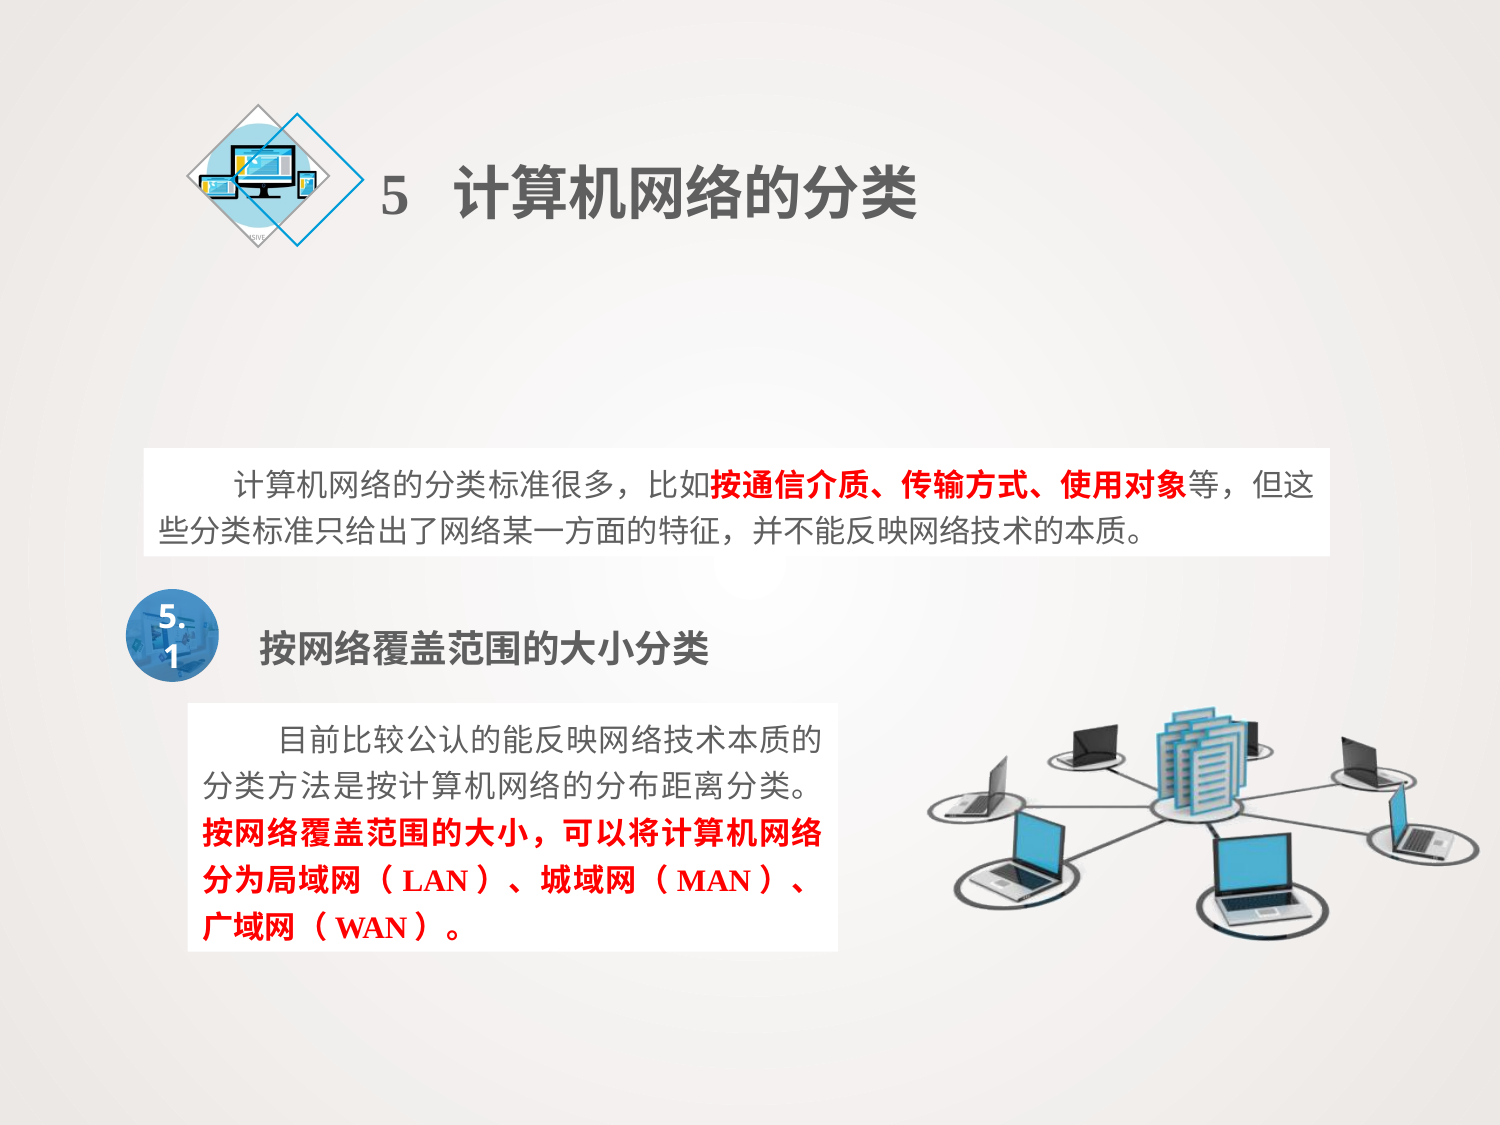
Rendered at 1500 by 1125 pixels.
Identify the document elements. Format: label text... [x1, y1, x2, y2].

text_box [187, 105, 364, 247]
text_box 5 计算机网络的分类 [365, 149, 934, 234]
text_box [125, 588, 219, 682]
text_box 按网络覆盖范围的大小分类 [219, 606, 1084, 678]
picture [911, 629, 1498, 1020]
text_box 计算机网络的分类标准很多，比如按通信介质、传输方式、使用对象等，但这些分类标准只给出了网络某一方面的特征，并不能反映网络技术的本质。 [143, 448, 1330, 557]
text_box 目前比较公认的能反映网络技术本质的分类方法是按计算机网络的分布距离分类。按网络覆盖范围的大小，可以将计算机网络分为局域网（LAN）、城域网（MAN）、广域网（WAN）。 [187, 703, 838, 952]
